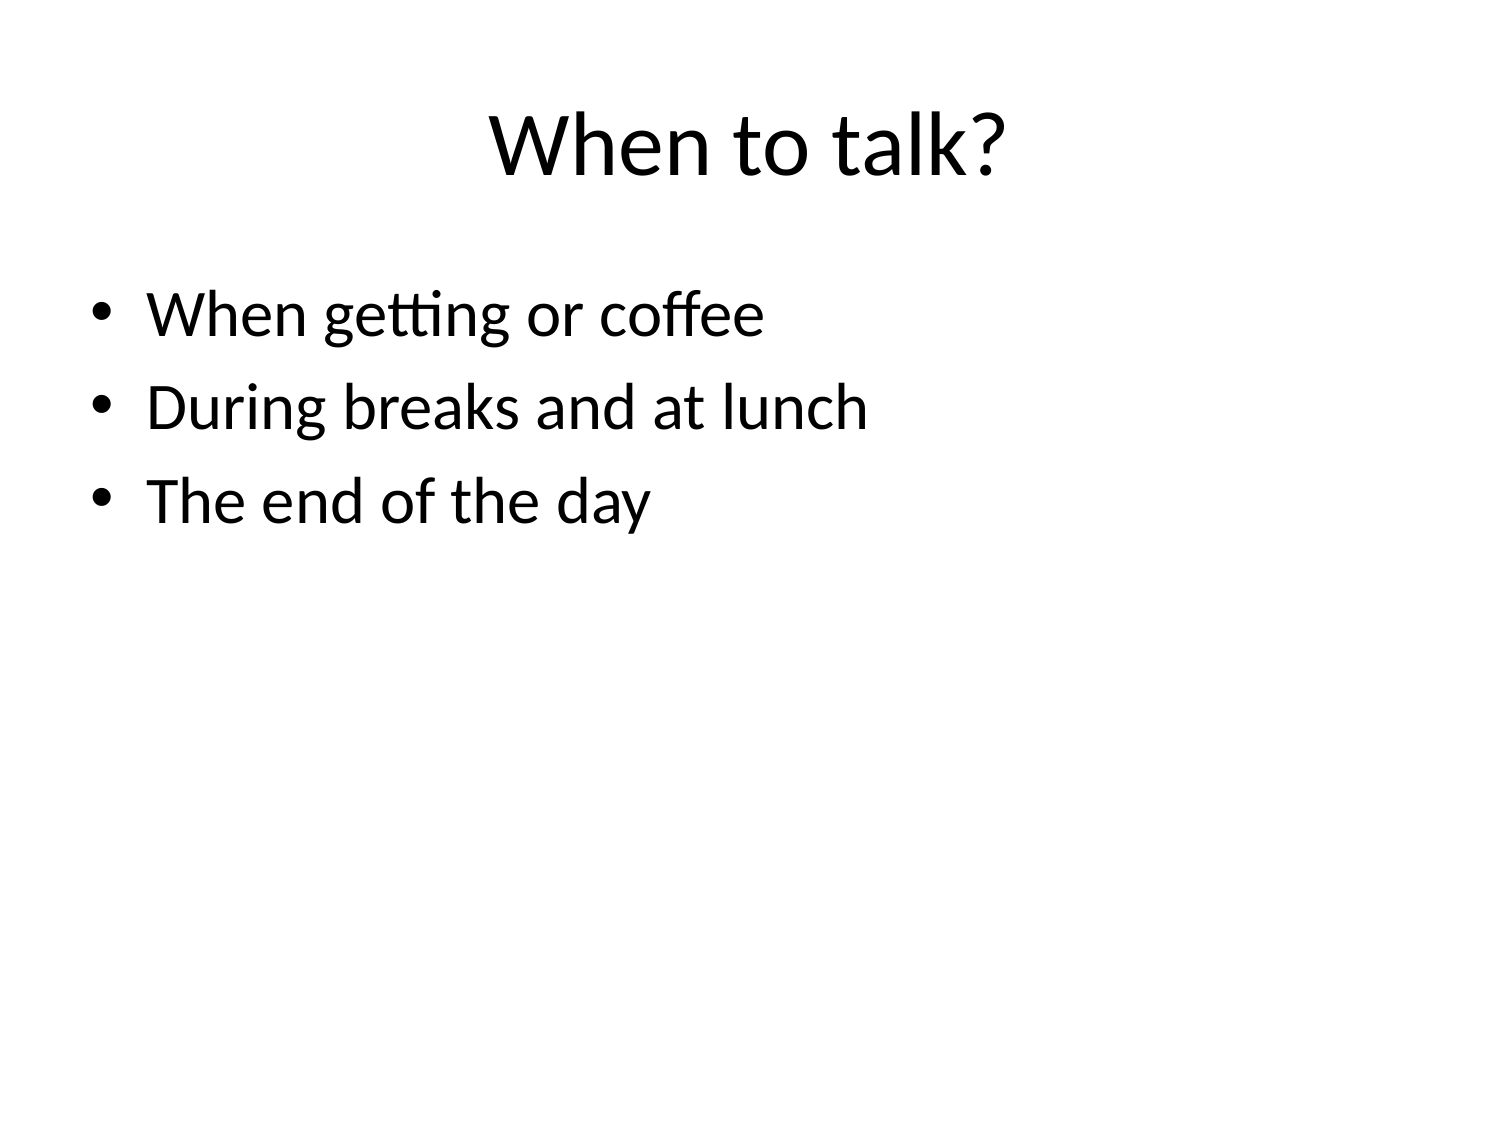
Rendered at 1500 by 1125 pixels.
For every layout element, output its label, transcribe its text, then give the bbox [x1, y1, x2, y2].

title When to talk? [75, 45, 1425, 233]
list When getting or coffee During breaks and at lunch The end of the day [75, 262, 1425, 1005]
